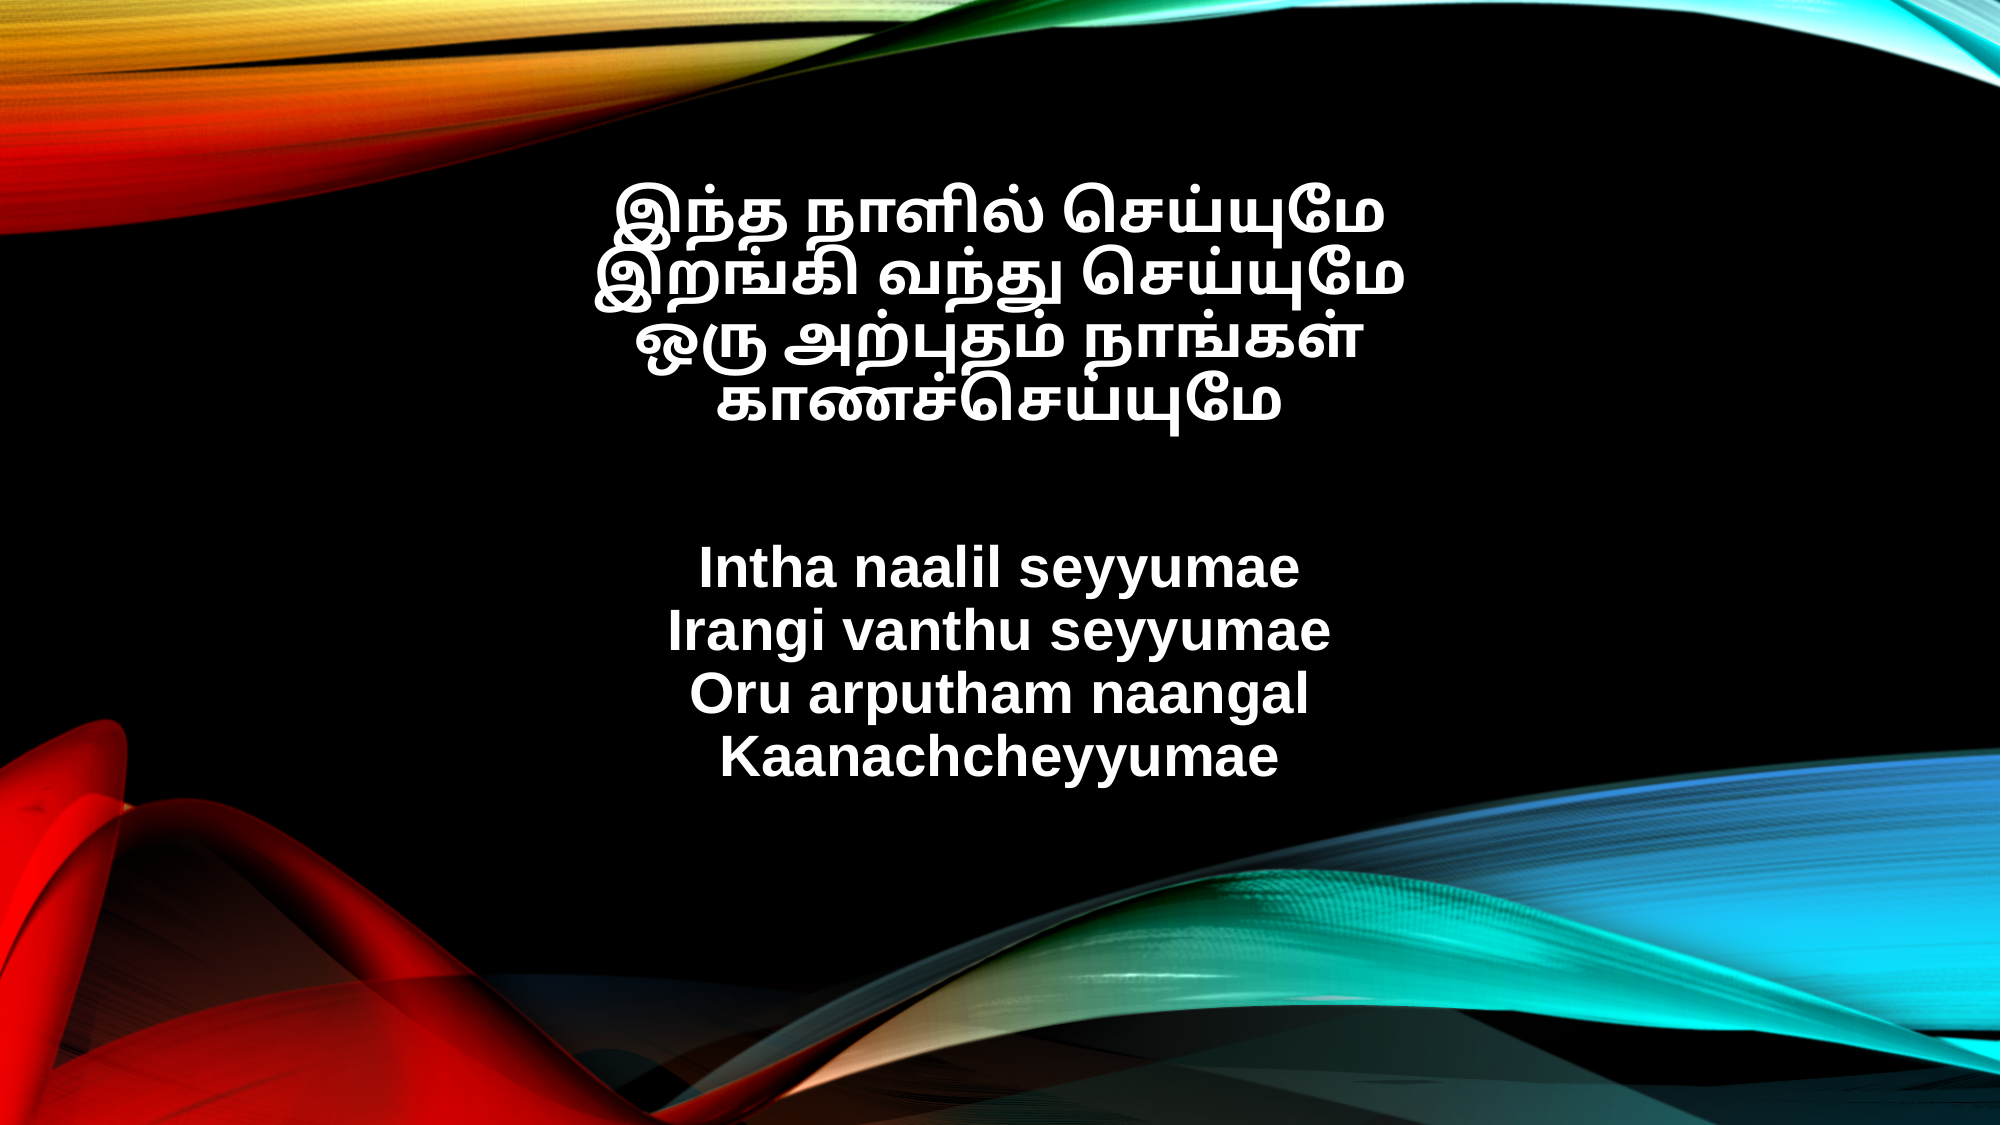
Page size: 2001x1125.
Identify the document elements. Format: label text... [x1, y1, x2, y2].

subtitle இந்த நாளில் செய்யுமே இறங்கி வந்து செய்யுமே ஒரு அற்புதம் நாங்கள் காணச்செய்யுமே Intha naalil seyyumae Irangi vanthu seyyumae Oru arputham naangal Kaanachcheyyumae [0, 0, 2000, 1125]
